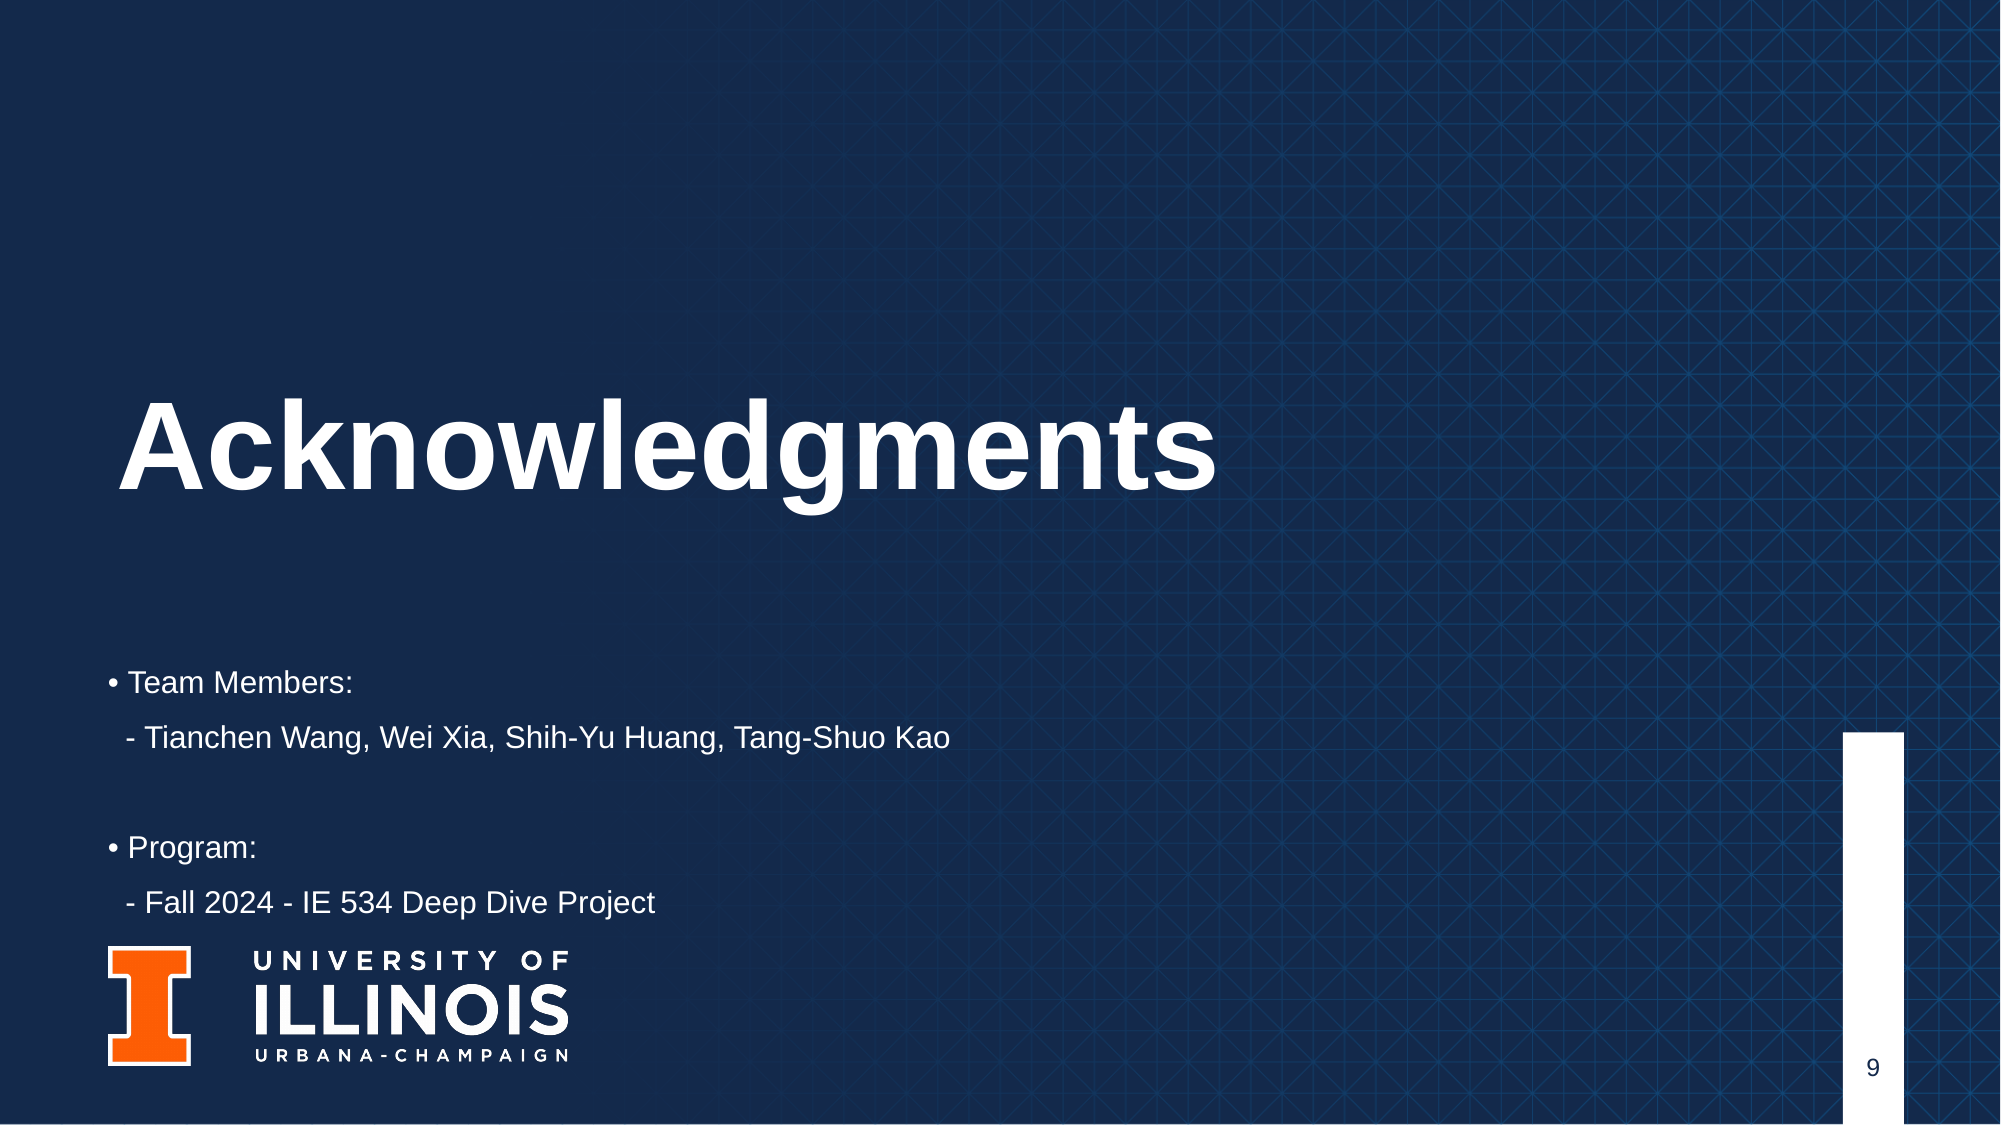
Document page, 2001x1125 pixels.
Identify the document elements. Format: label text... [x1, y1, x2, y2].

slide_number ‹#› [1842, 732, 1904, 1125]
picture [0, 0, 2001, 1125]
title Acknowledgments [116, 126, 1294, 518]
list • Team Members: - Tianchen Wang, Wei Xia, Shih-Yu Huang, Tang-Shuo Kao • Program: - Fall 2024 - IE 534 Deep Dive Project [108, 651, 1197, 922]
